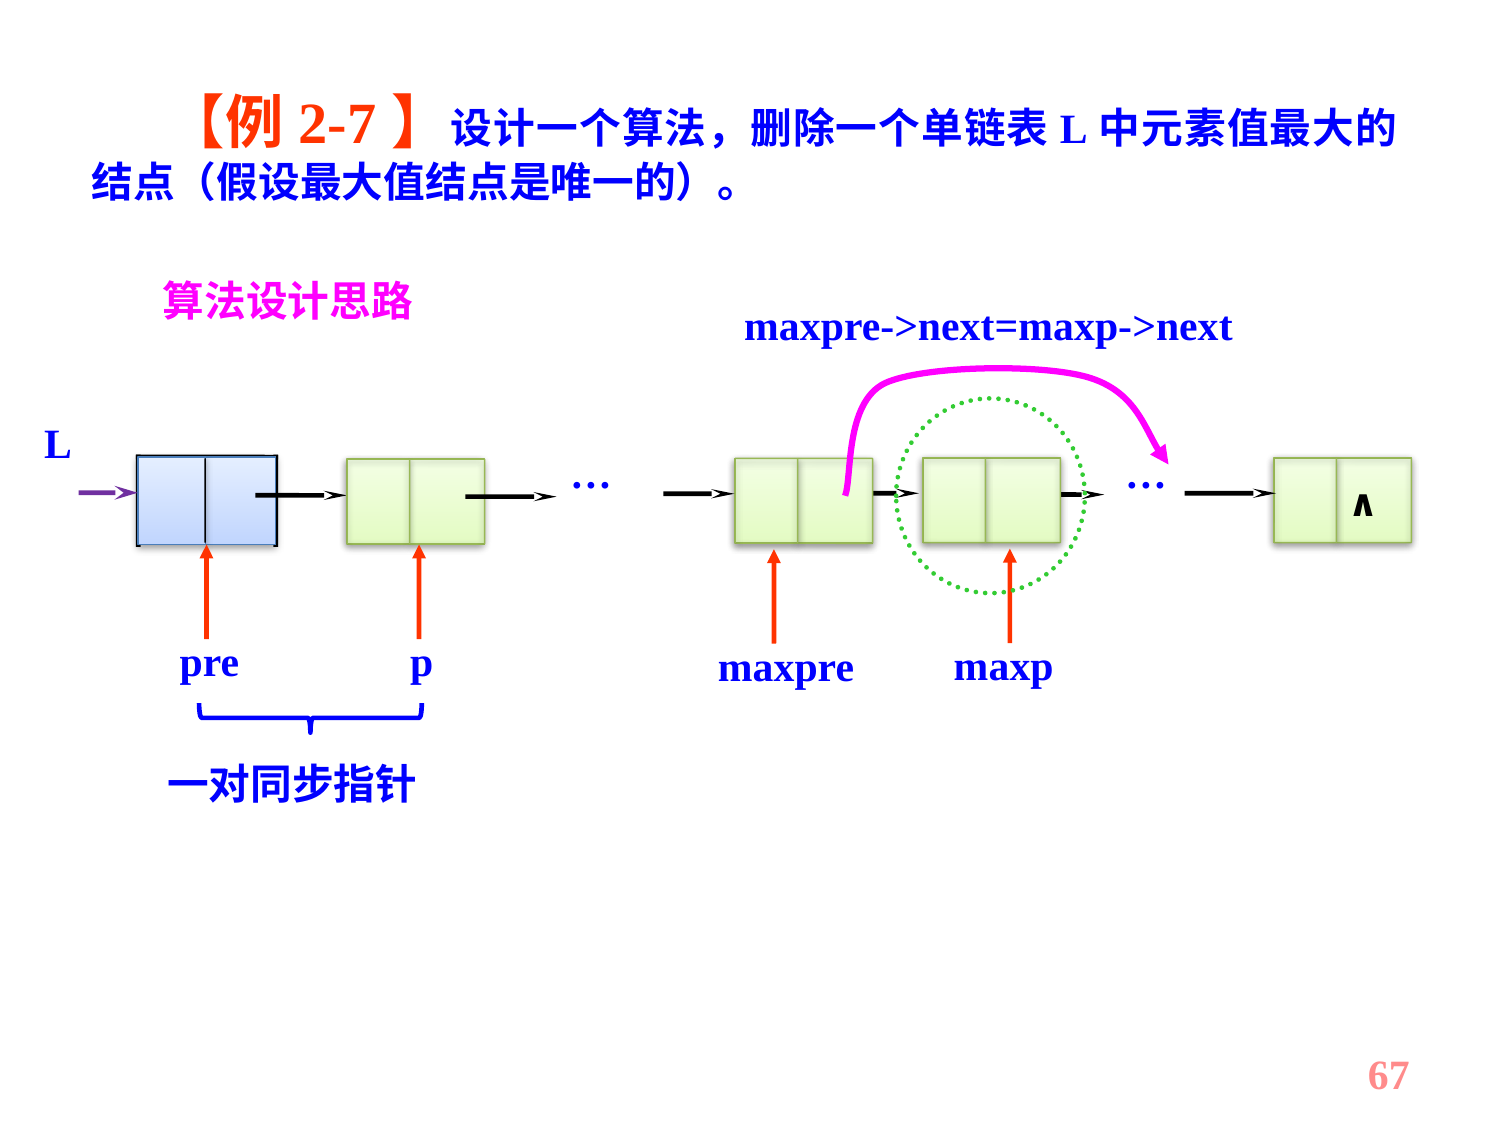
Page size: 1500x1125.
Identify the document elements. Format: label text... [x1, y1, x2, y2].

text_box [711, 298, 1266, 497]
text_box [208, 456, 276, 542]
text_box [152, 544, 469, 816]
slide_number 67 [1074, 1042, 1425, 1103]
text_box [137, 456, 206, 545]
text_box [1273, 457, 1412, 543]
text_box … [555, 439, 674, 505]
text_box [346, 458, 485, 545]
text_box 【例2-7】设计一个算法，删除一个单链表L中元素值最大的结点（假设最大值结点是唯一的）。 [76, 78, 1412, 213]
text_box [326, 491, 340, 500]
text_box L [29, 409, 101, 475]
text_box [702, 398, 1086, 698]
text_box 算法设计思路 [147, 267, 609, 332]
text_box [116, 486, 138, 499]
text_box [536, 492, 555, 501]
